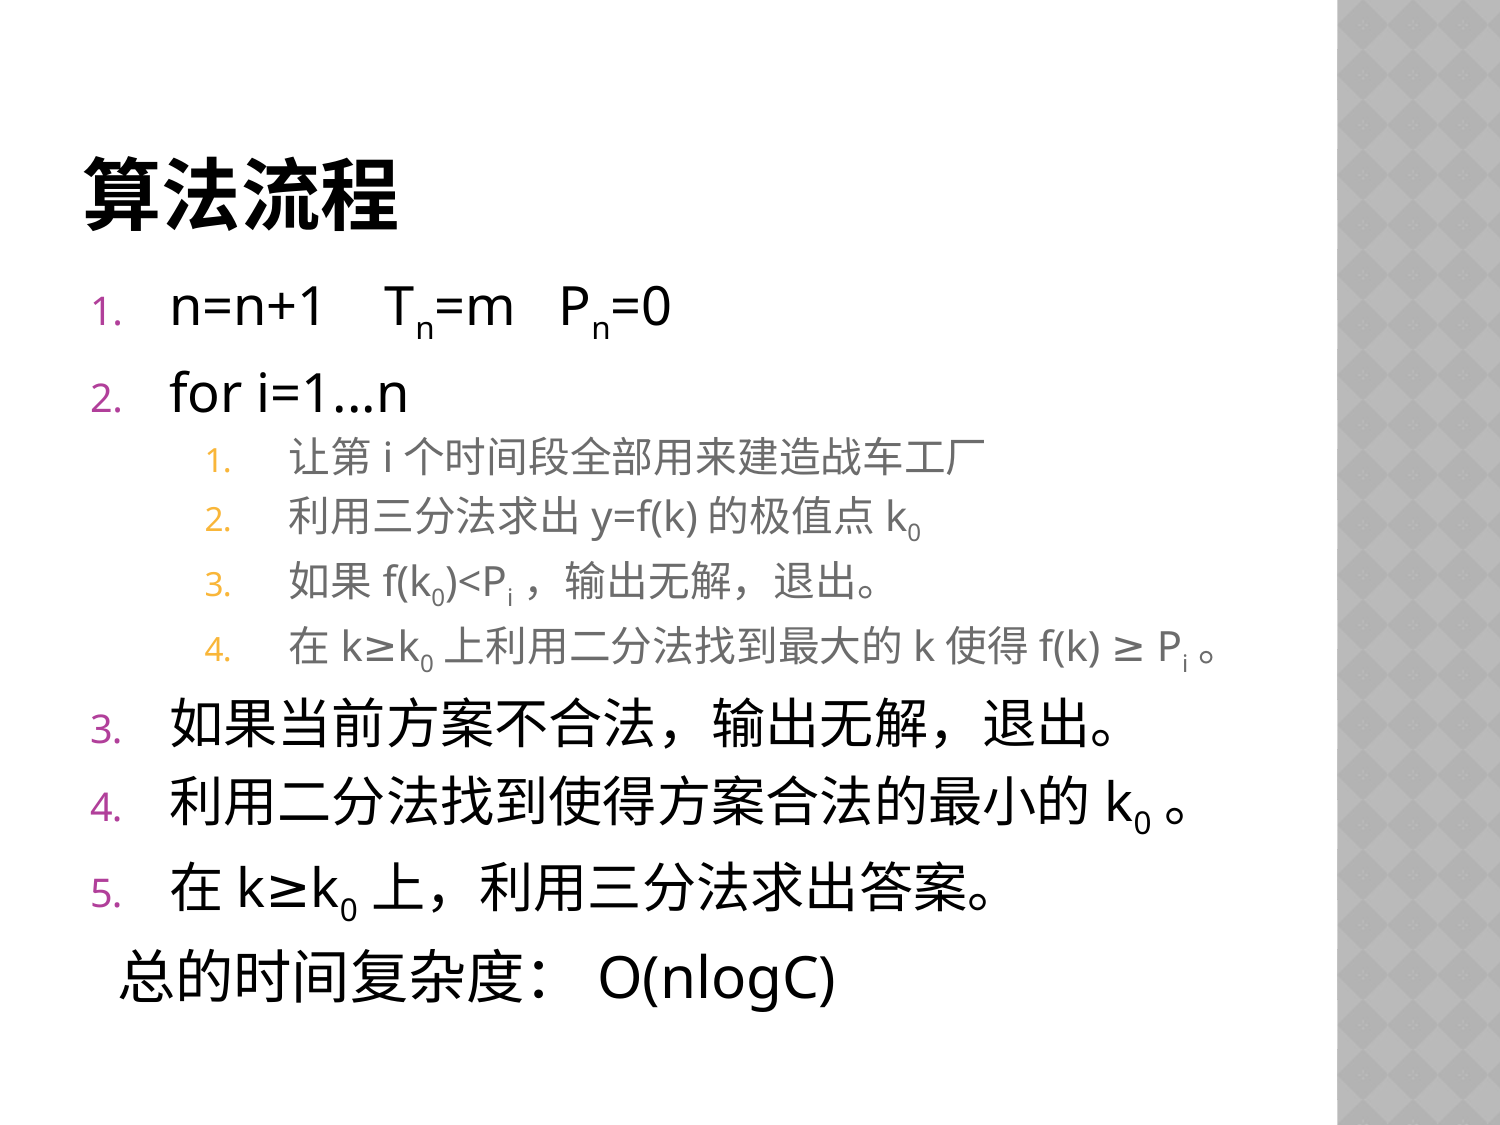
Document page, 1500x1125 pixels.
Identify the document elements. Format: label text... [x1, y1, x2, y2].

list n=n+1 Tn=m Pn=0 for i=1...n 让第i个时间段全部用来建造战车工厂 利用三分法求出y=f(k)的极值点k0 如果f(k0)<Pi，输出无解，退出。 在k≥k0上利用二分法找到最大的k使得f(k) ≥ Pi。 如果当前方案不合法，输出无解，退出。 利用二分法找到使得方案合法的最小的k0。 在k≥k0上，利用三分法求出答案。 总的时间复杂度：O(nlogC) [74, 263, 1263, 1060]
title 算法流程 [75, 52, 1263, 240]
